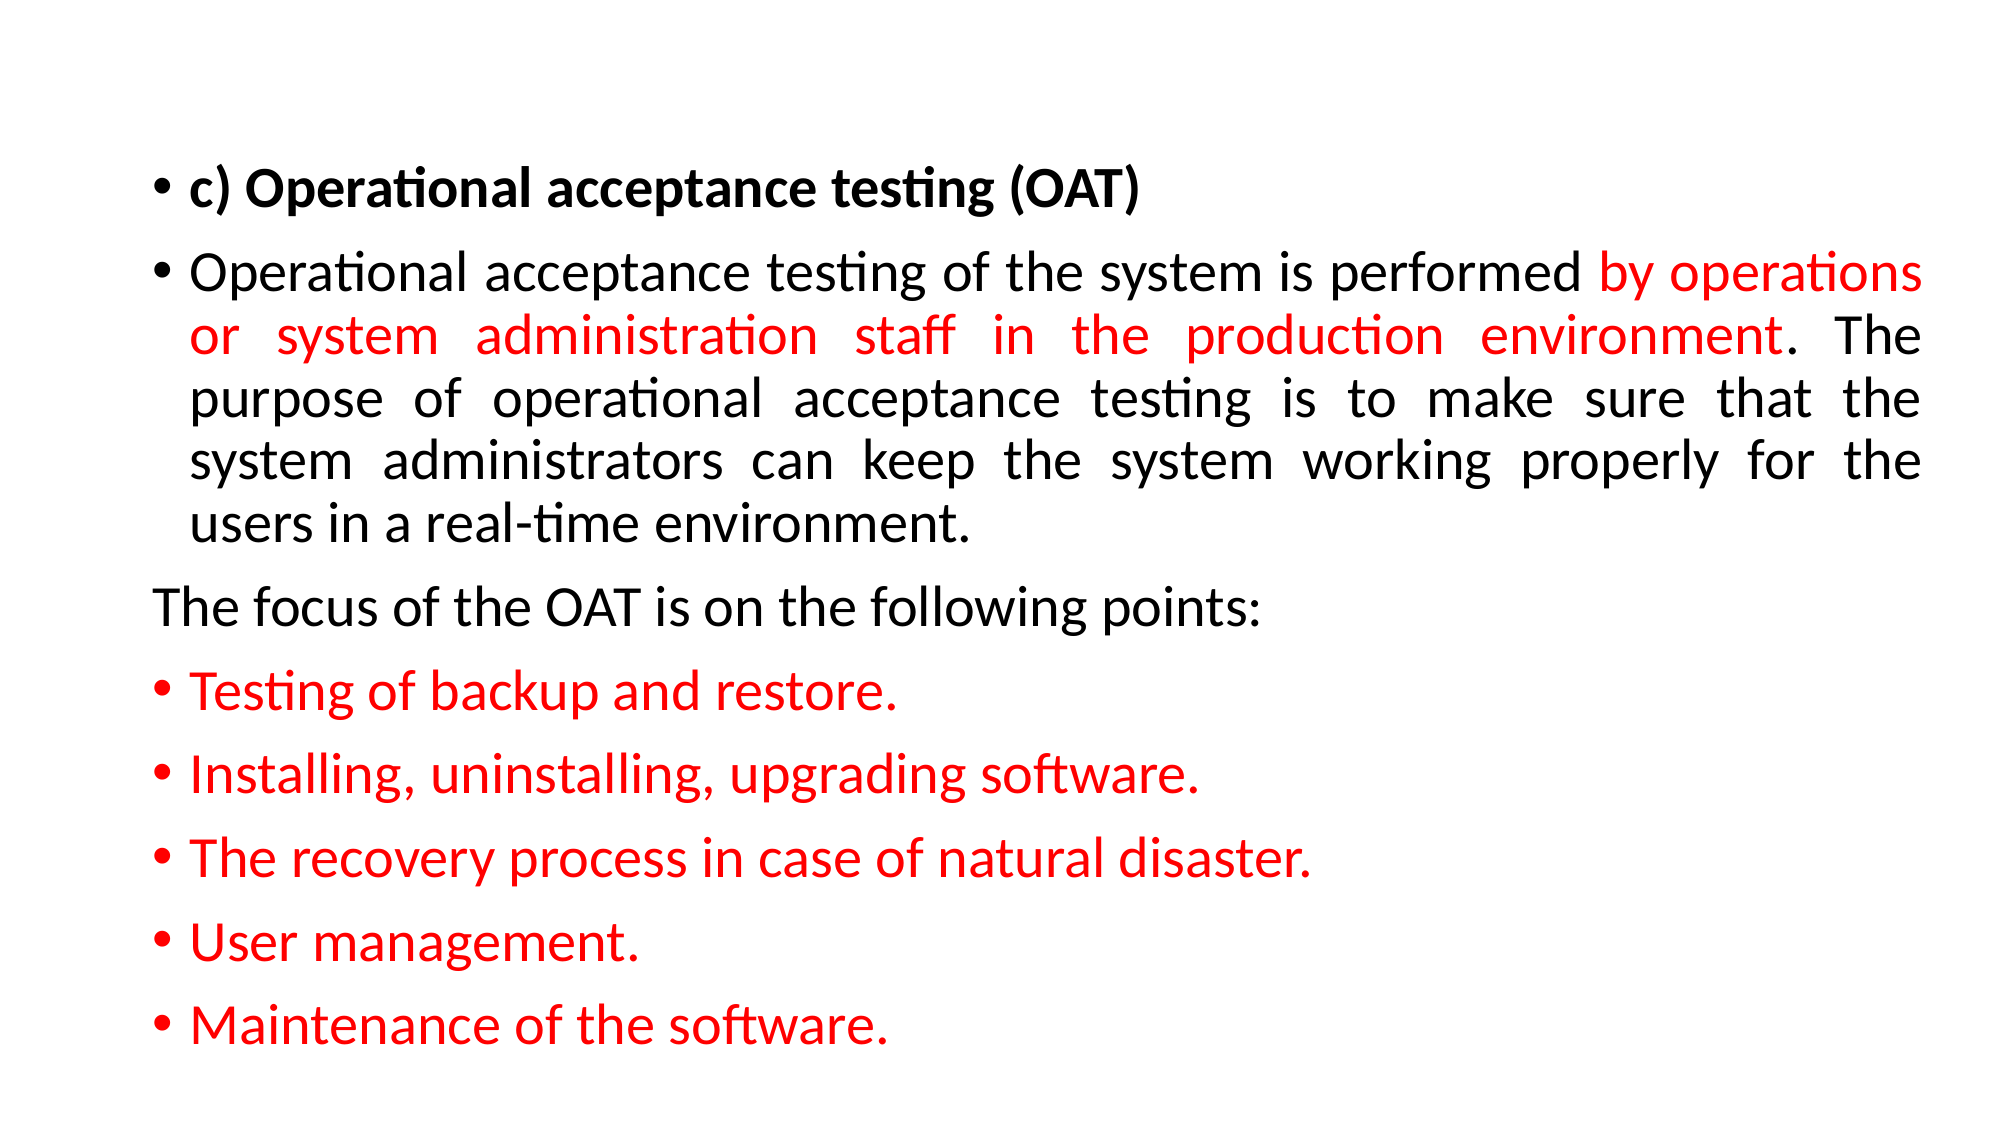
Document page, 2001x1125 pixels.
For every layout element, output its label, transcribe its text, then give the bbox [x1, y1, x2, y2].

list c) Operational acceptance testing (OAT) Operational acceptance testing of the system is performed by operations or system administration staff in the production environment. The purpose of operational acceptance testing is to make sure that the system administrators can keep the system working properly for the users in a real-time environment. The focus of the OAT is on the following points: Testing of backup and restore. Installing, uninstalling, upgrading software. The recovery process in case of natural disaster. User management. Maintenance of the software. [137, 149, 1938, 1125]
